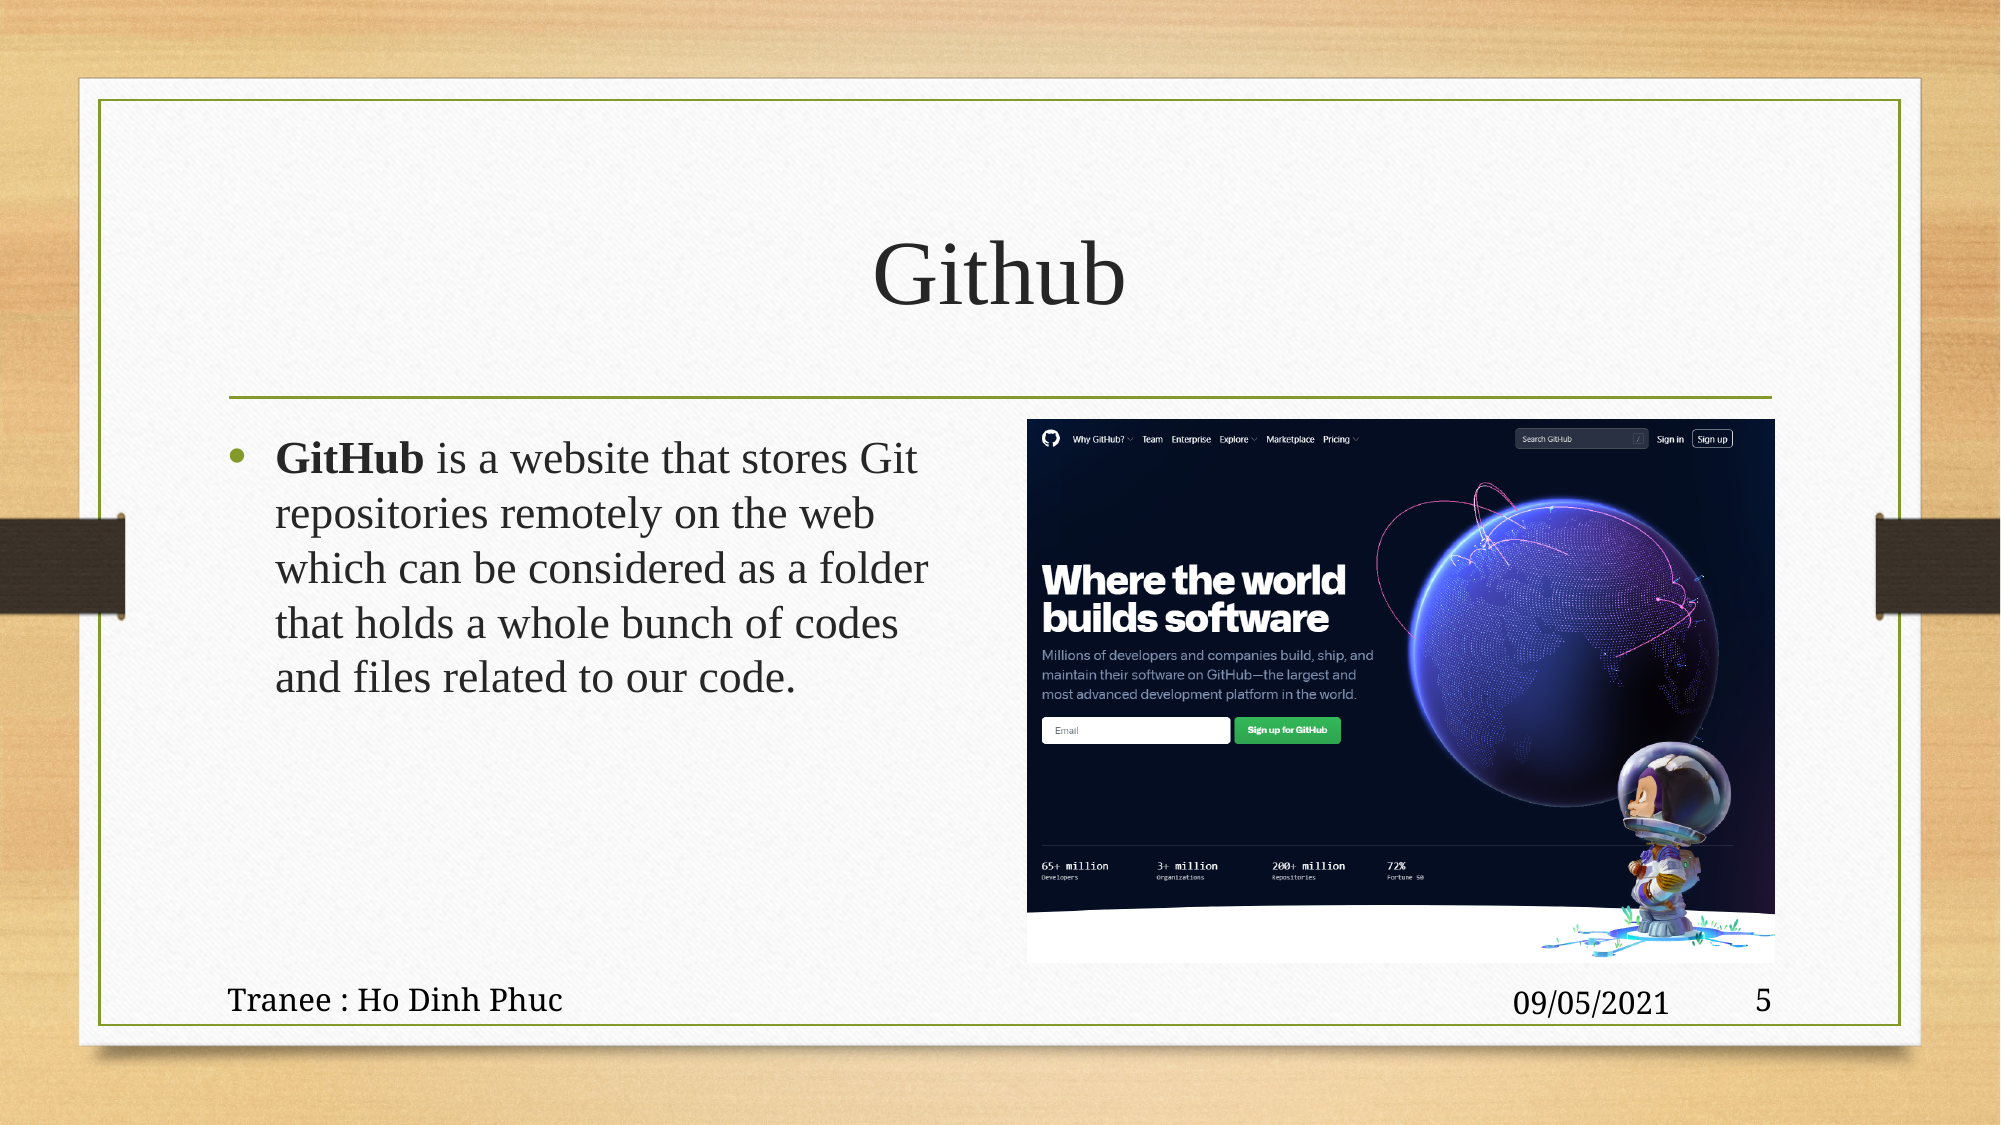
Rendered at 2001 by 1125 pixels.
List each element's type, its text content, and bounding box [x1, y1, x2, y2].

list GitHub is a website that stores Git repositories remotely on the web which can be considered as a folder that holds a whole bunch of codes and files related to our code. [213, 420, 987, 963]
title Github [212, 161, 1788, 375]
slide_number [1423, 979, 1686, 1025]
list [1027, 419, 1775, 964]
slide_number 5 [1698, 979, 1788, 1025]
footer Tranee : Ho Dinh Phuc [212, 979, 1411, 1025]
picture [0, 0, 2001, 1125]
